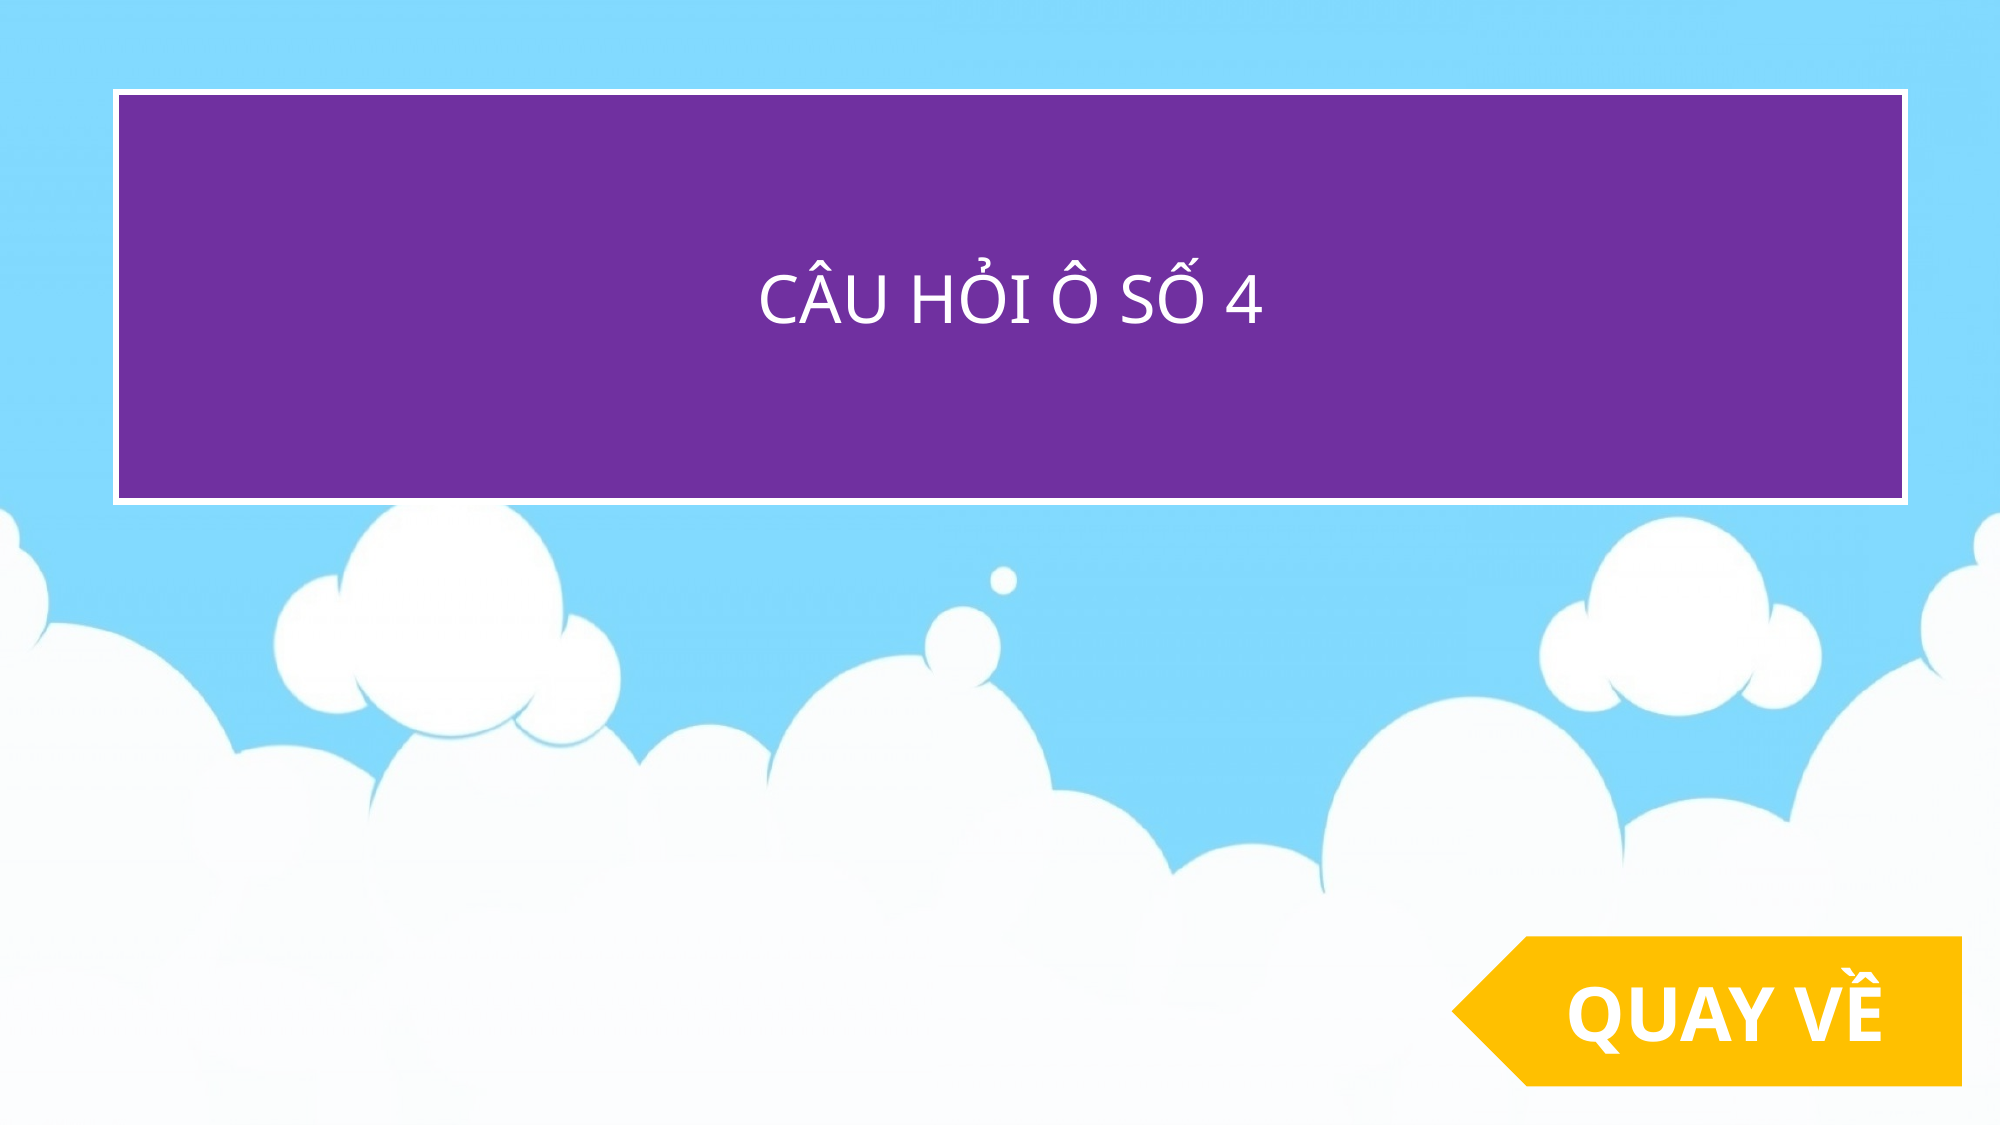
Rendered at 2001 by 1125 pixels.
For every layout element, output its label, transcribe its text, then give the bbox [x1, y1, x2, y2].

text_box [0, 90, 2000, 1125]
text_box CÂU HỎI Ô SỐ 4 [115, 91, 1906, 502]
text_box QUAY VỀ [1450, 935, 1964, 1088]
